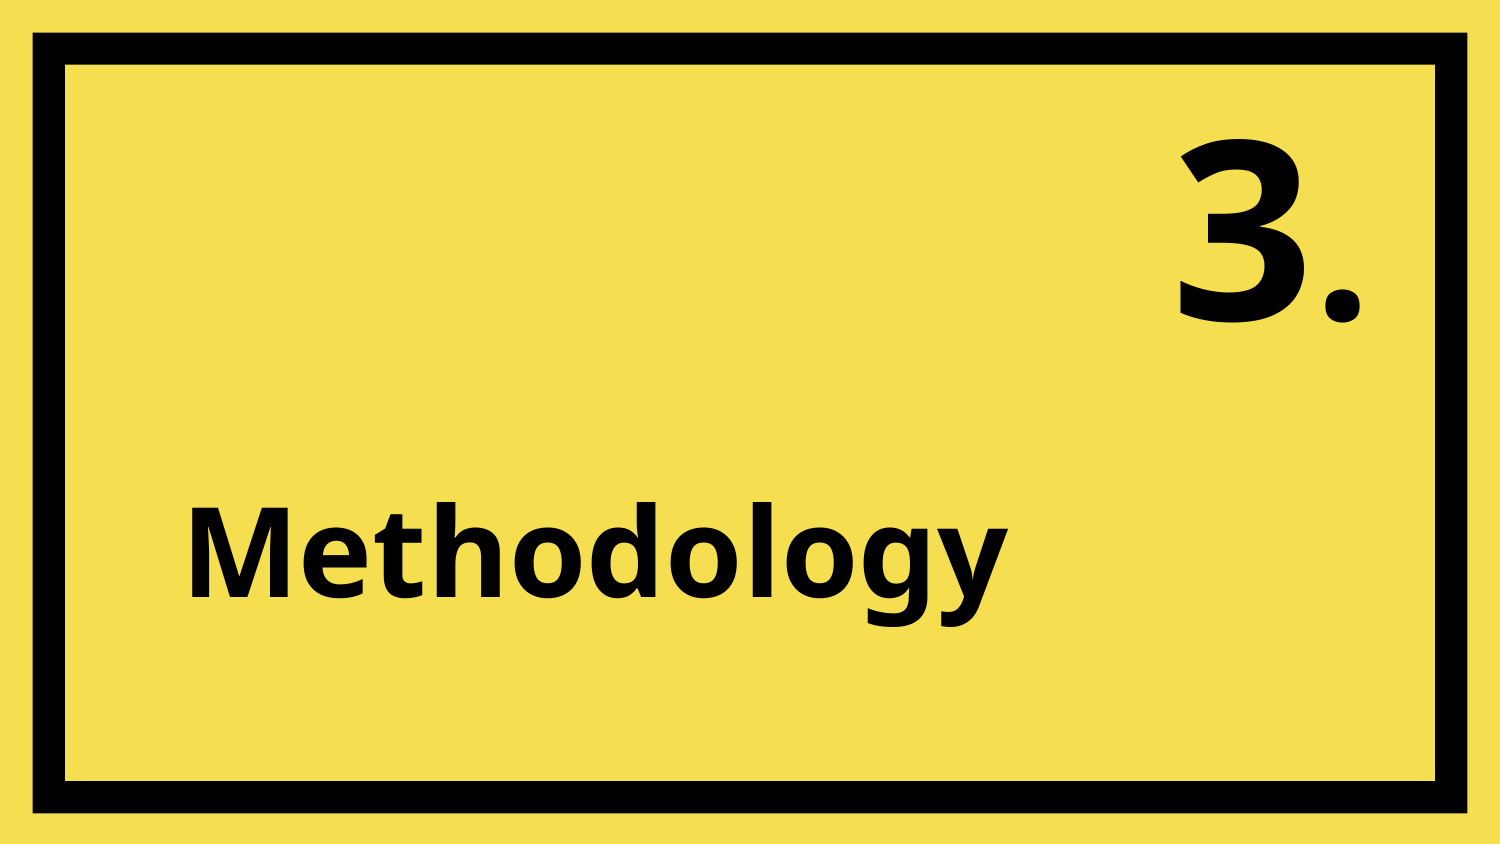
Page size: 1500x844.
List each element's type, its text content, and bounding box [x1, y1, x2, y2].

text_box 3. [1020, 55, 1387, 373]
title Methodology [166, 447, 1078, 638]
